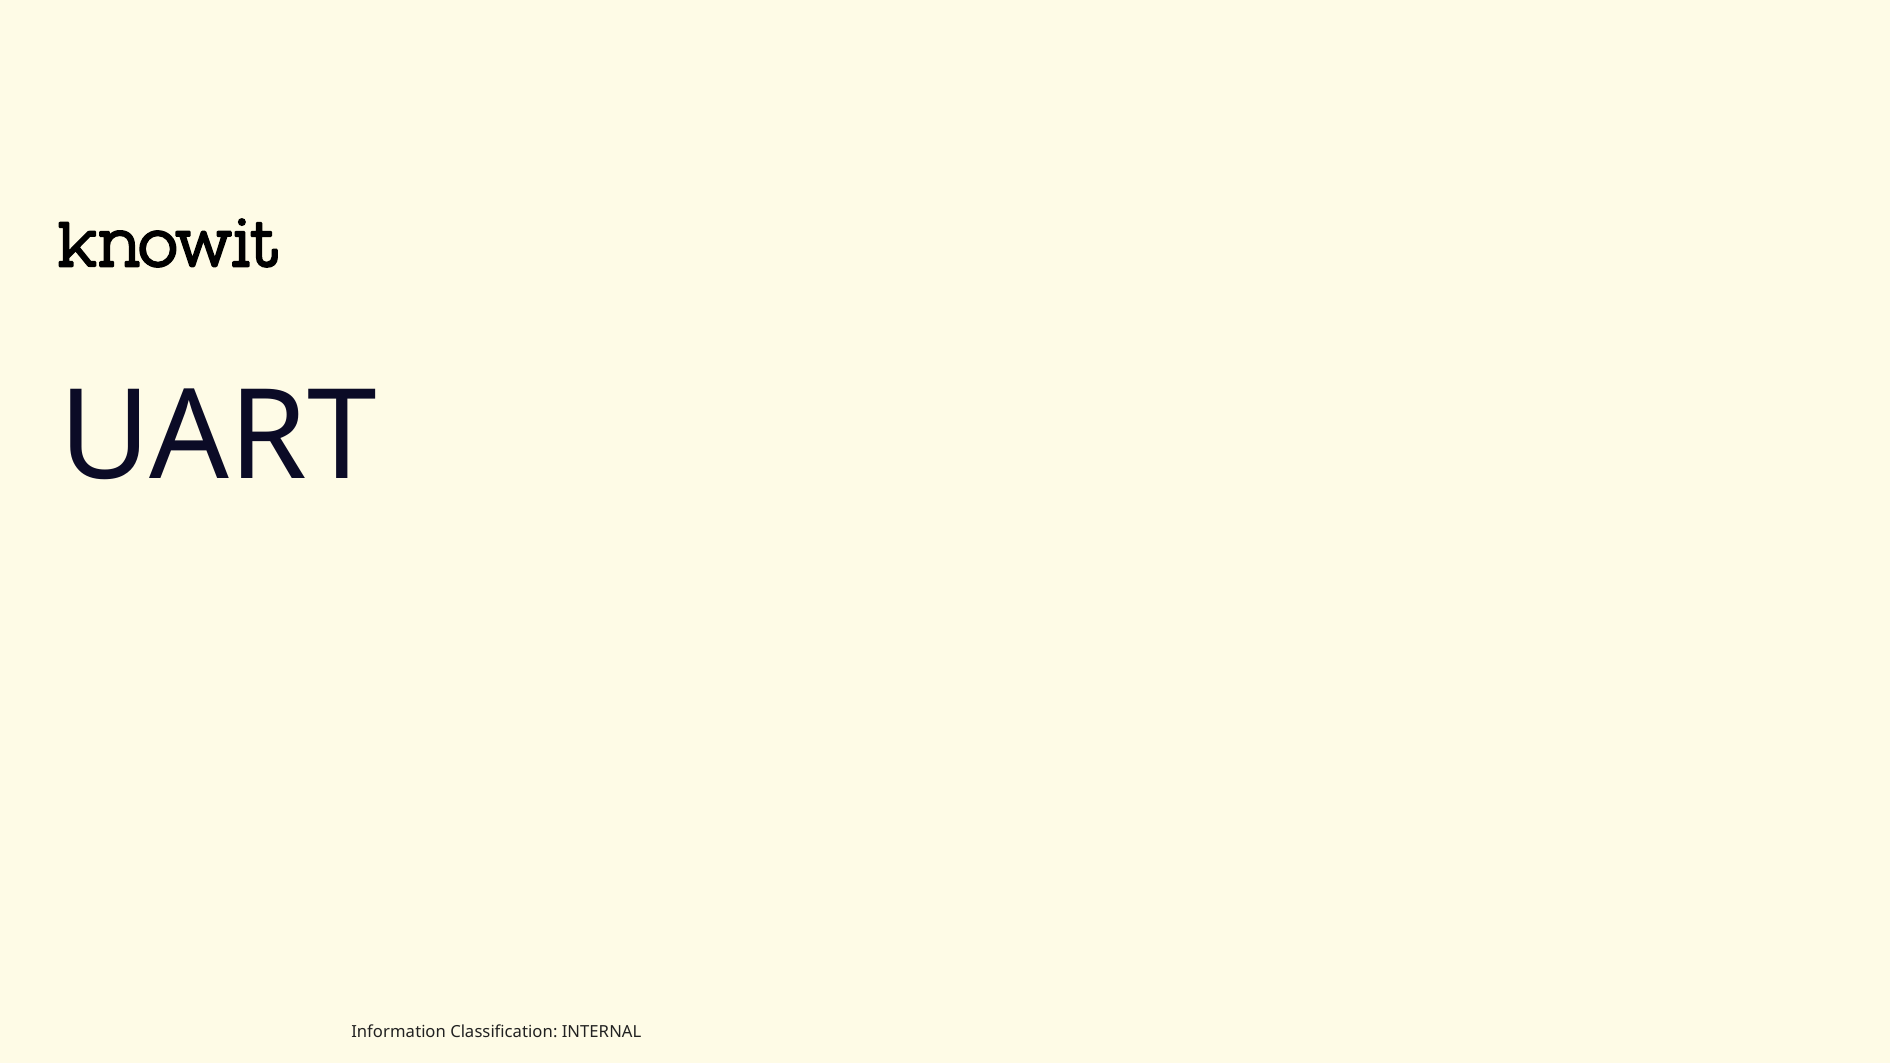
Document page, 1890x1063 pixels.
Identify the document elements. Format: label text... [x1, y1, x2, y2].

title UART [59, 353, 1230, 836]
